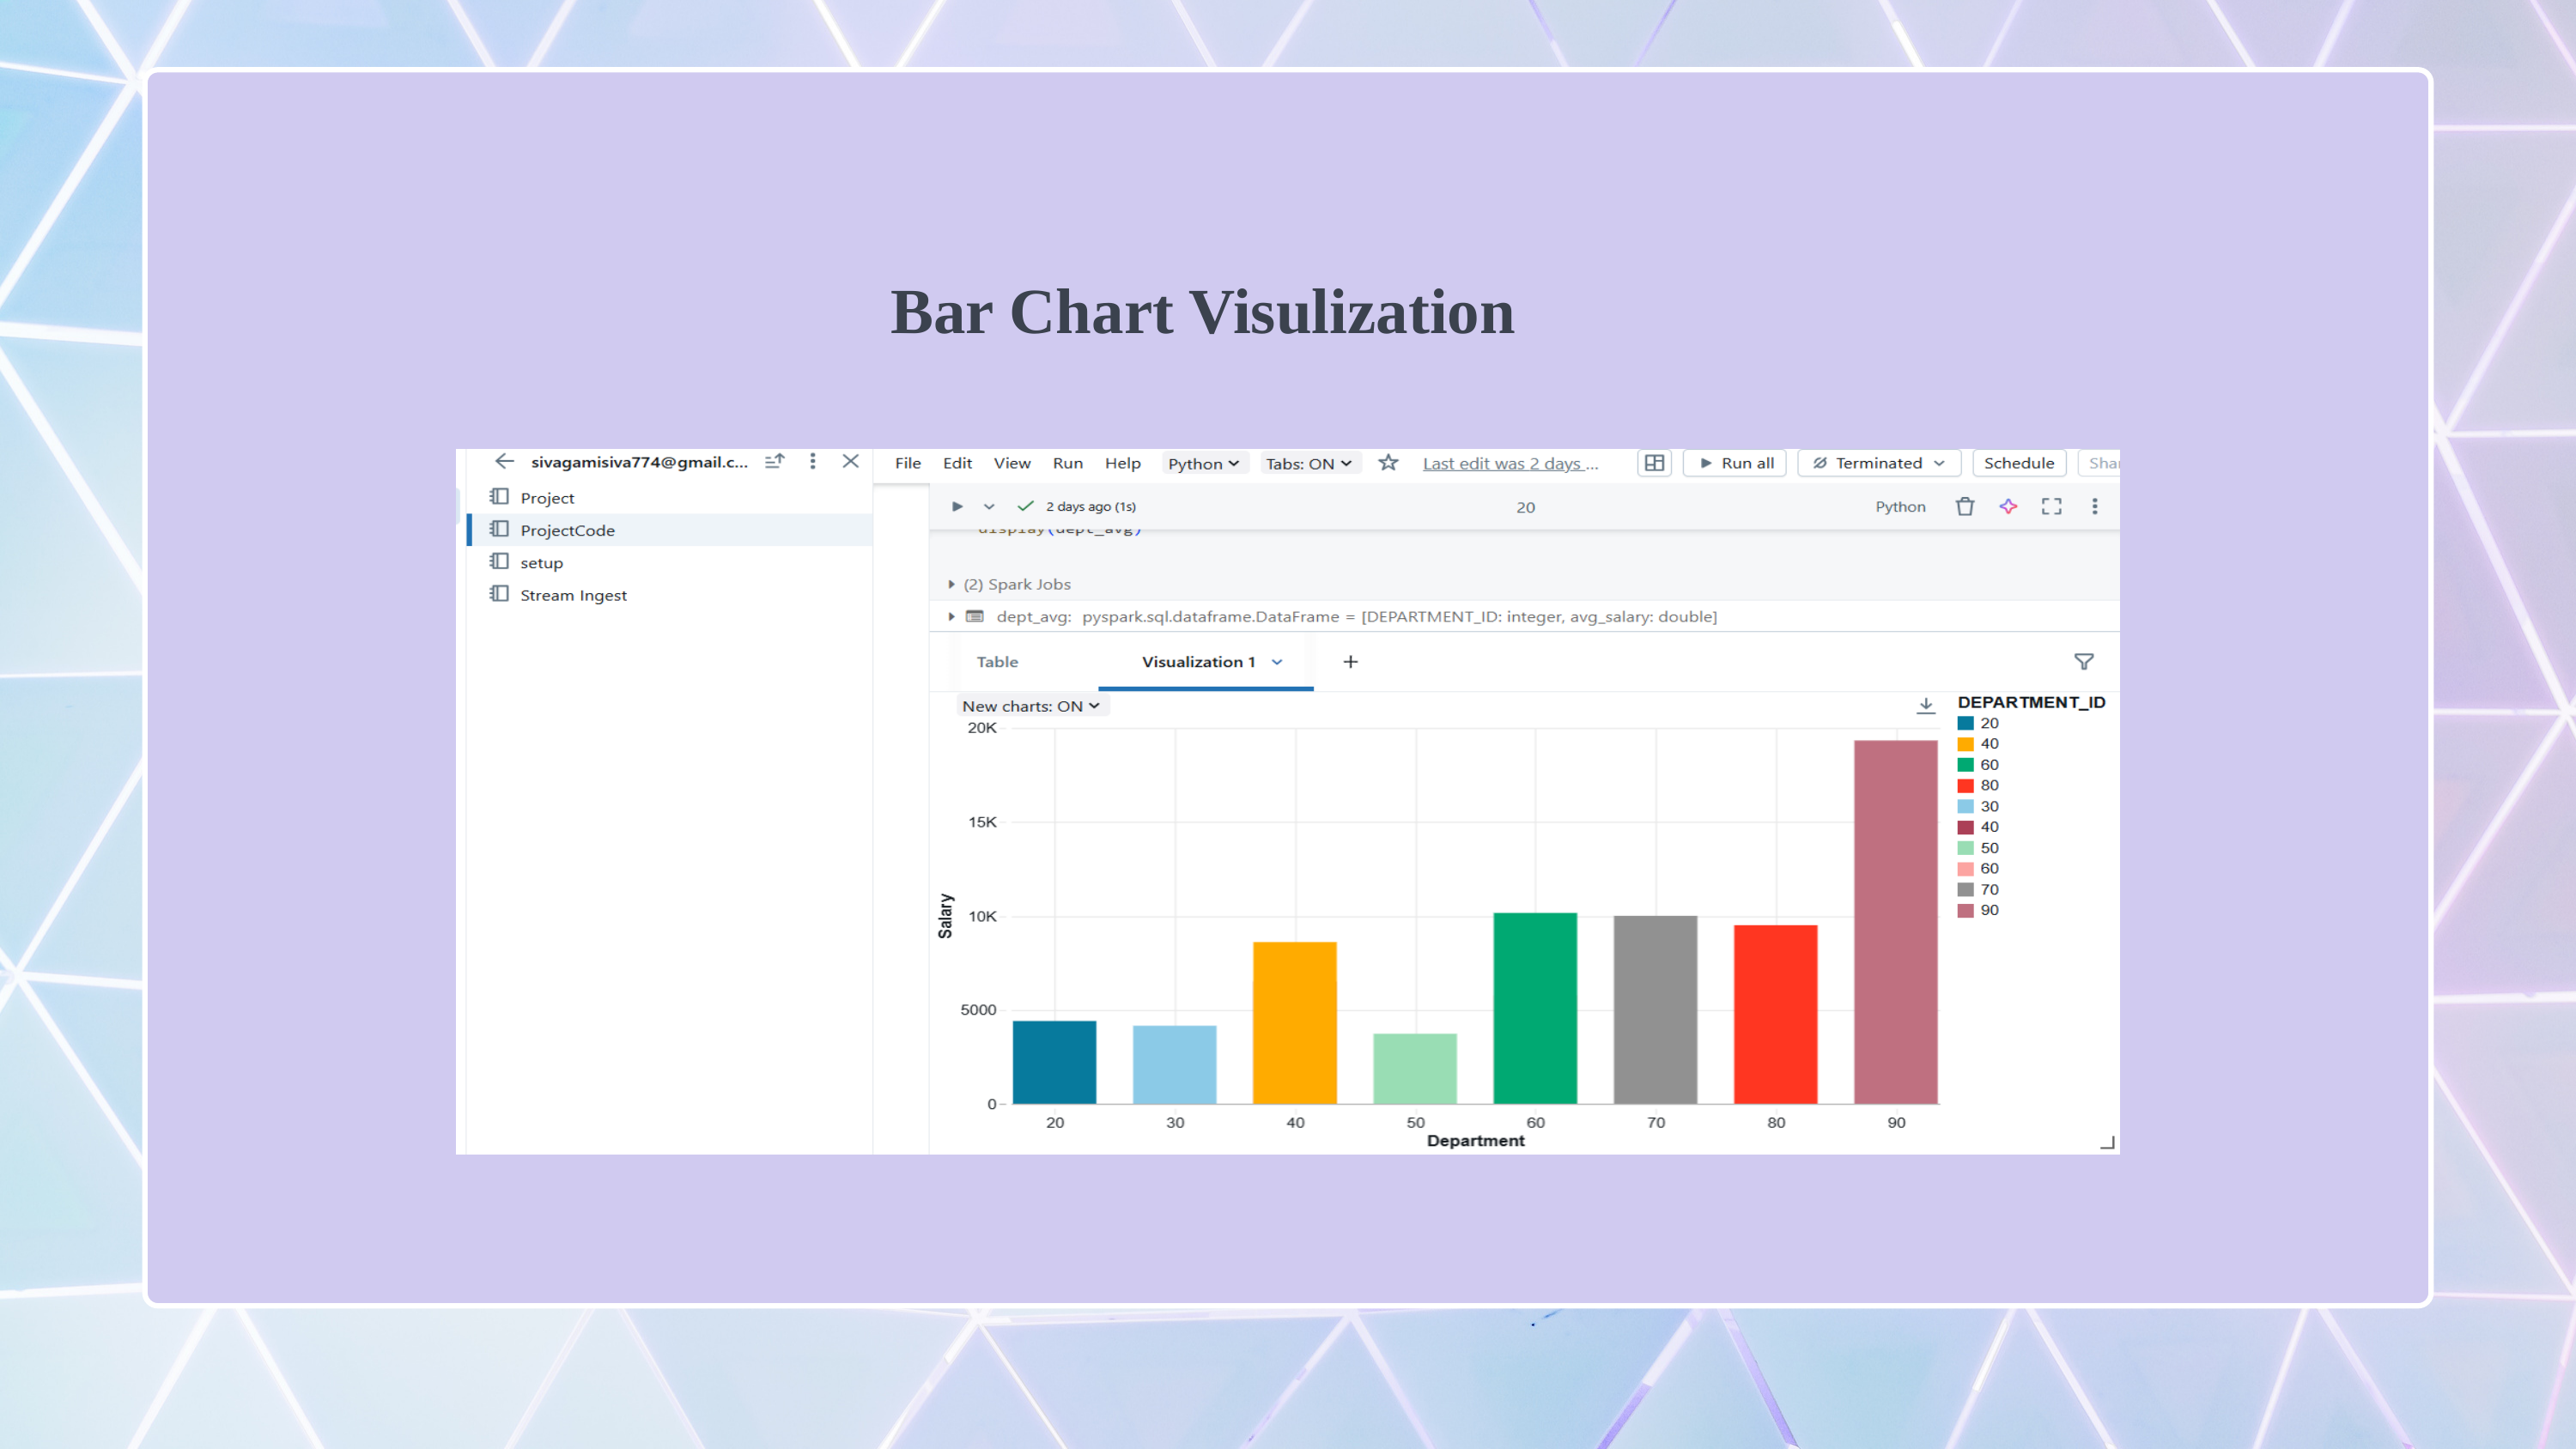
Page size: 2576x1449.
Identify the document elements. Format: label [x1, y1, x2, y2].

text_box [144, 69, 2432, 1307]
picture [456, 449, 2120, 1155]
text_box [0, 0, 2576, 1449]
